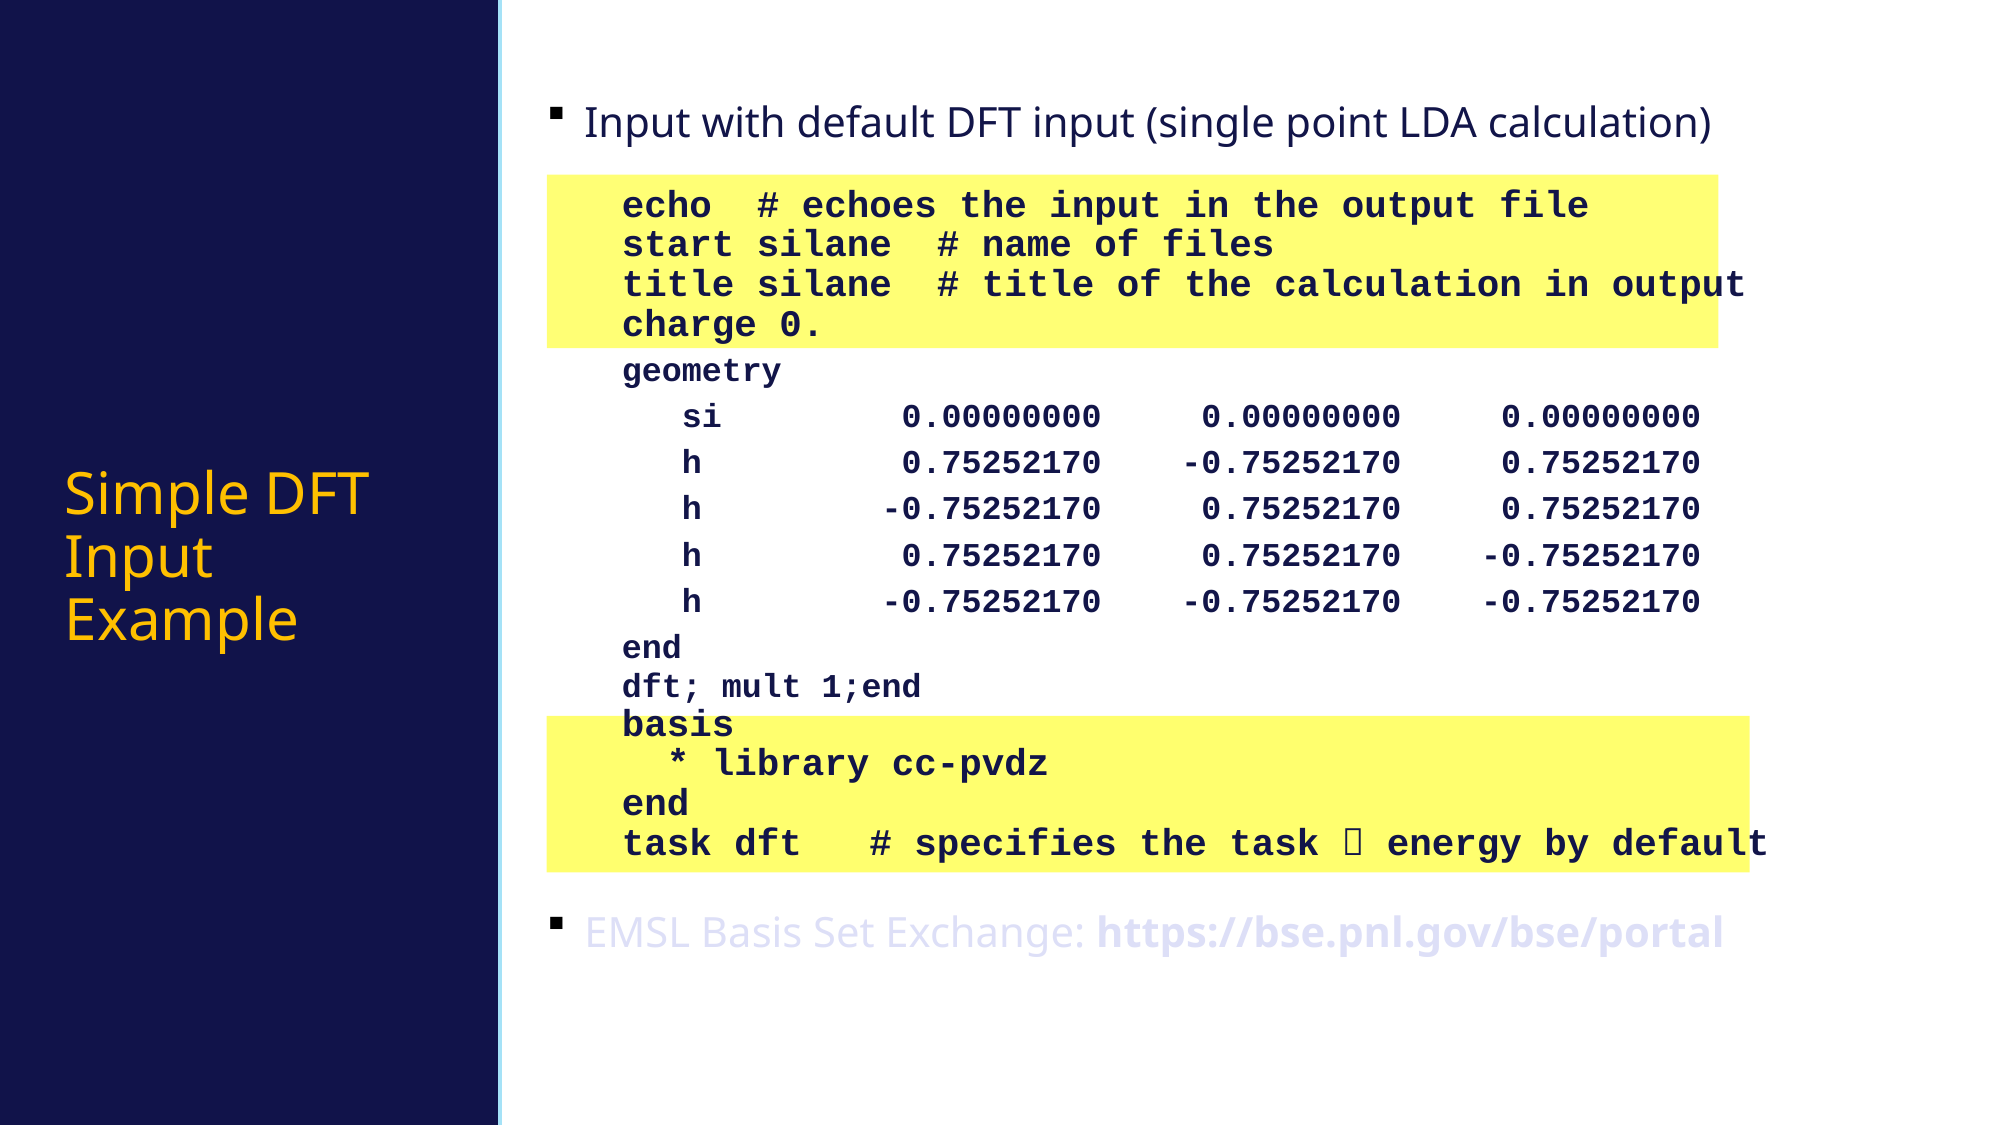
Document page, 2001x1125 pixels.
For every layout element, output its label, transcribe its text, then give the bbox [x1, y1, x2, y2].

title Simple DFT Input Example [64, 111, 462, 1007]
list Input with default DFT input (single point LDA calculation) echo # echoes the input in the output file start silane # name of files title silane # title of the calculation in output charge 0. geometry si 0.00000000 0.00000000 0.00000000 h 0.75252170 -0.75252170 0.75252170 h -0.75252170 0.75252170 0.75252170 h 0.75252170 0.75252170 -0.75252170 h -0.75252170 -0.75252170 -0.75252170 end dft; mult 1;end basis * library cc-pvdz end task dft # specifies the task  energy by default EMSL Basis Set Exchange: https://bse.pnl.gov/bse/portal [546, 111, 1936, 1007]
